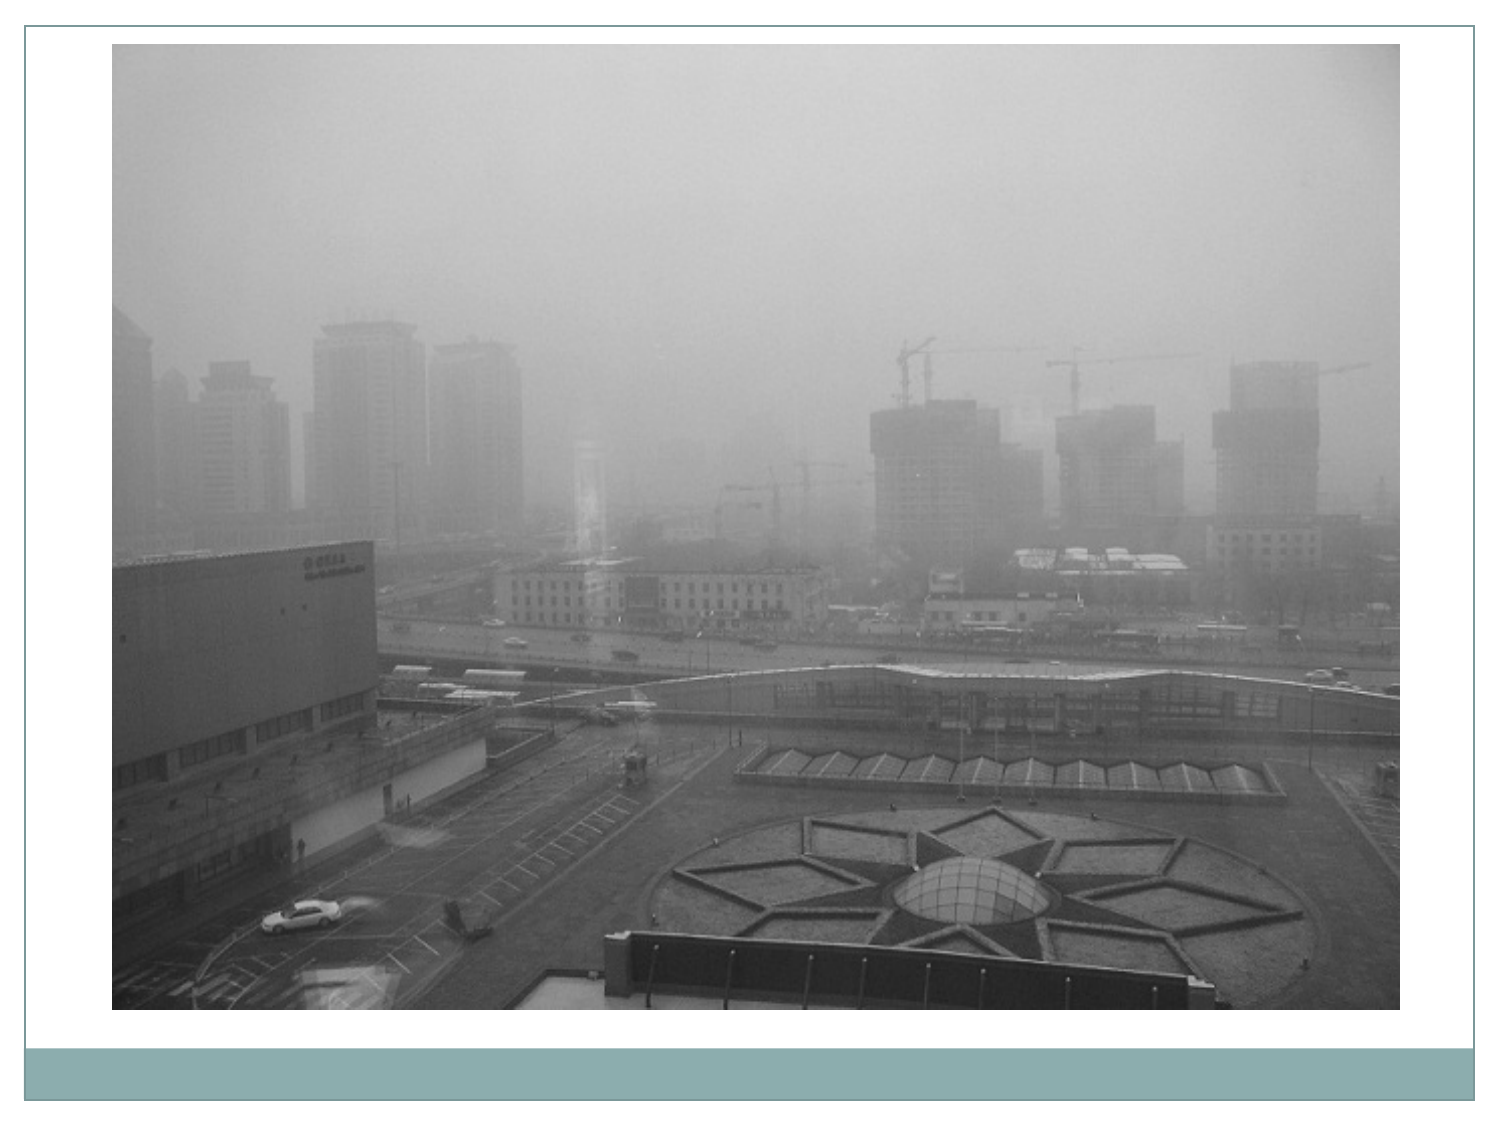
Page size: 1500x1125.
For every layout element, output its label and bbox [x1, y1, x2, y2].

picture [112, 43, 1401, 1010]
